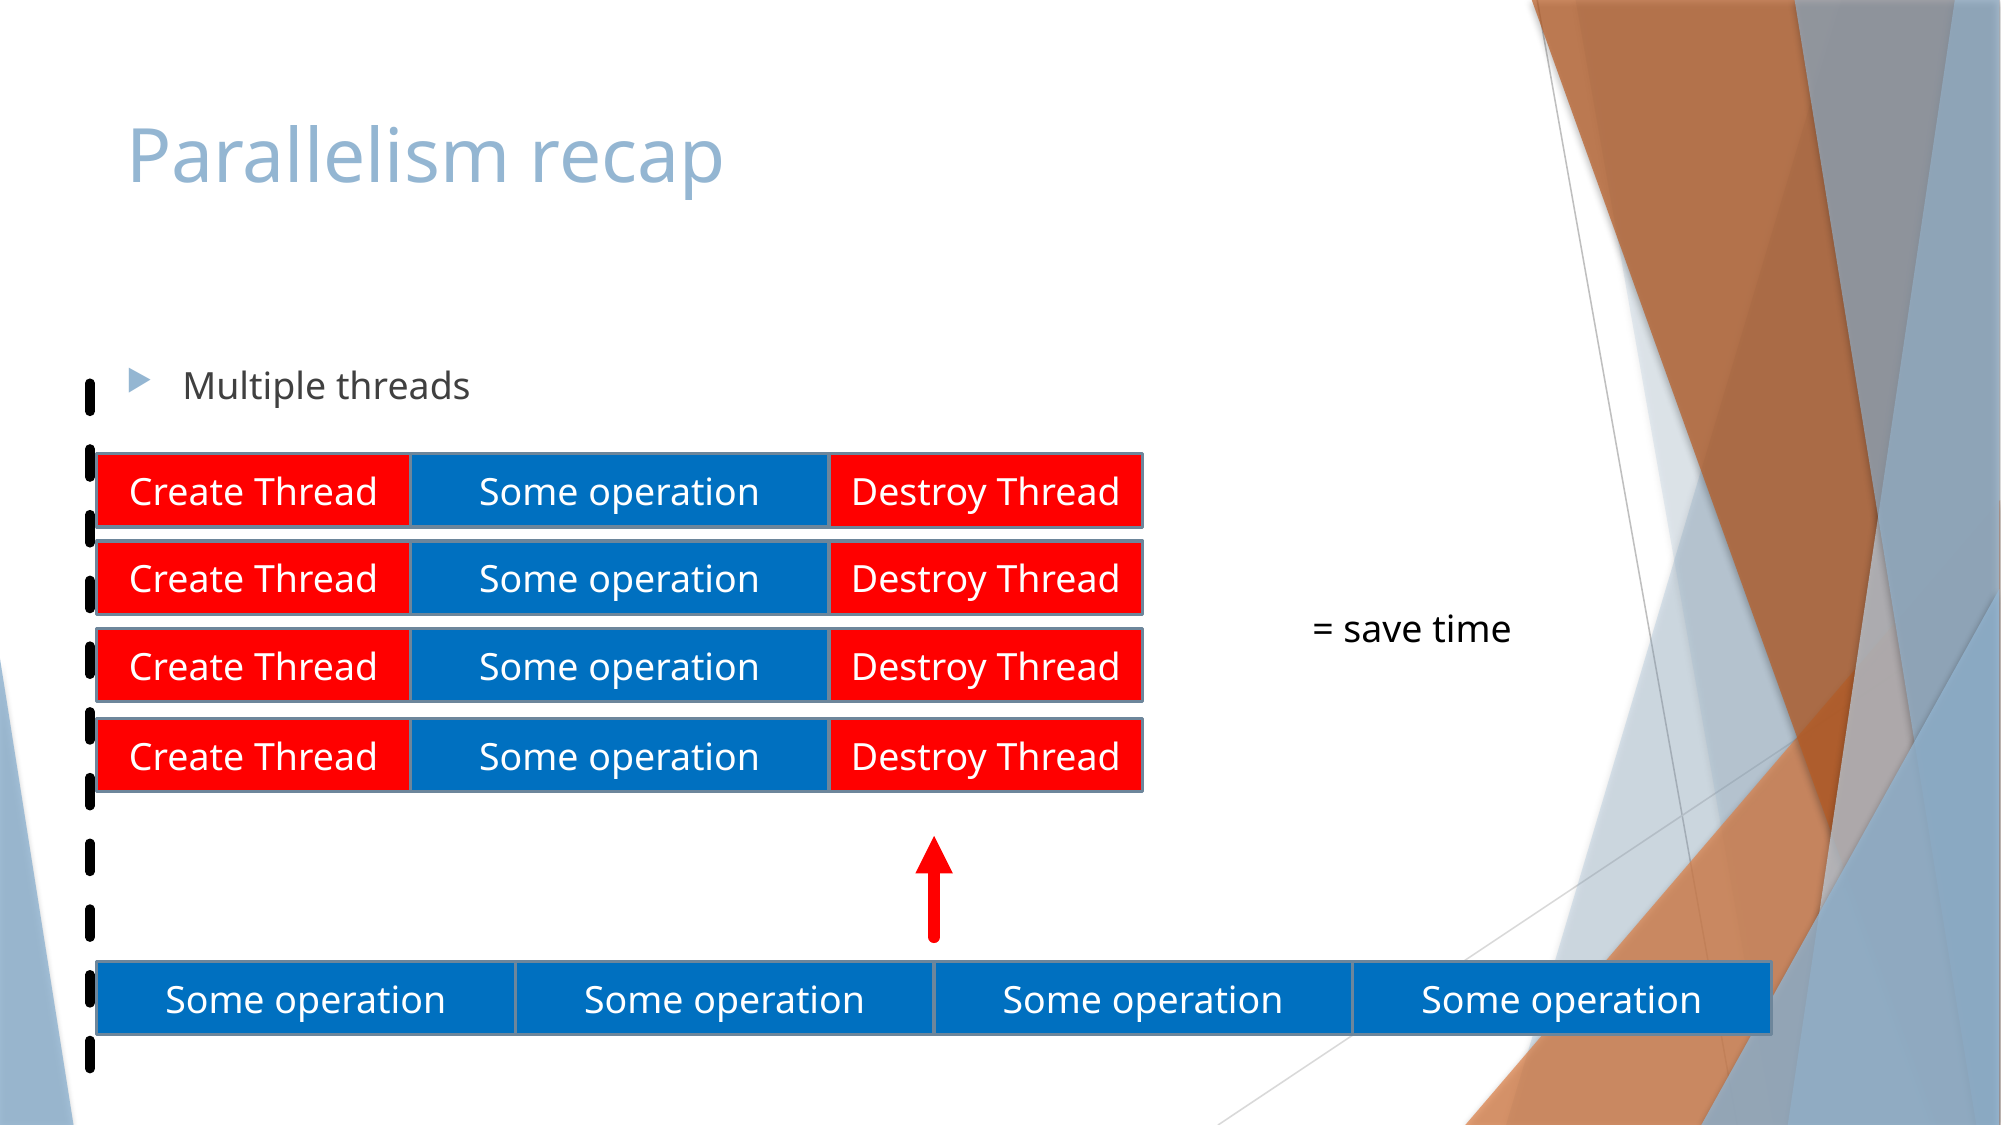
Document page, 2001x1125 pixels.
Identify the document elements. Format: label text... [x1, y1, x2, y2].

list Multiple threads [111, 354, 1522, 960]
text_box Create Thread [96, 717, 409, 793]
text_box Destroy Thread [831, 452, 1144, 529]
text_box Create Thread [96, 452, 409, 529]
text_box Destroy Thread [831, 717, 1144, 793]
text_box = save time [1297, 597, 1527, 657]
text_box Some operation [409, 452, 831, 529]
text_box Destroy Thread [831, 539, 1144, 616]
text_box Some operation [409, 539, 831, 616]
text_box Some operation [96, 960, 514, 1036]
text_box Some operation [514, 960, 933, 1036]
text_box Some operation [409, 627, 831, 703]
text_box Some operation [933, 960, 1351, 1036]
text_box Some operation [1351, 960, 1773, 1036]
text_box Some operation [409, 717, 831, 793]
text_box Create Thread [96, 627, 409, 703]
text_box Create Thread [96, 539, 409, 616]
title Parallelism recap [111, 99, 1522, 317]
text_box Destroy Thread [831, 627, 1144, 703]
